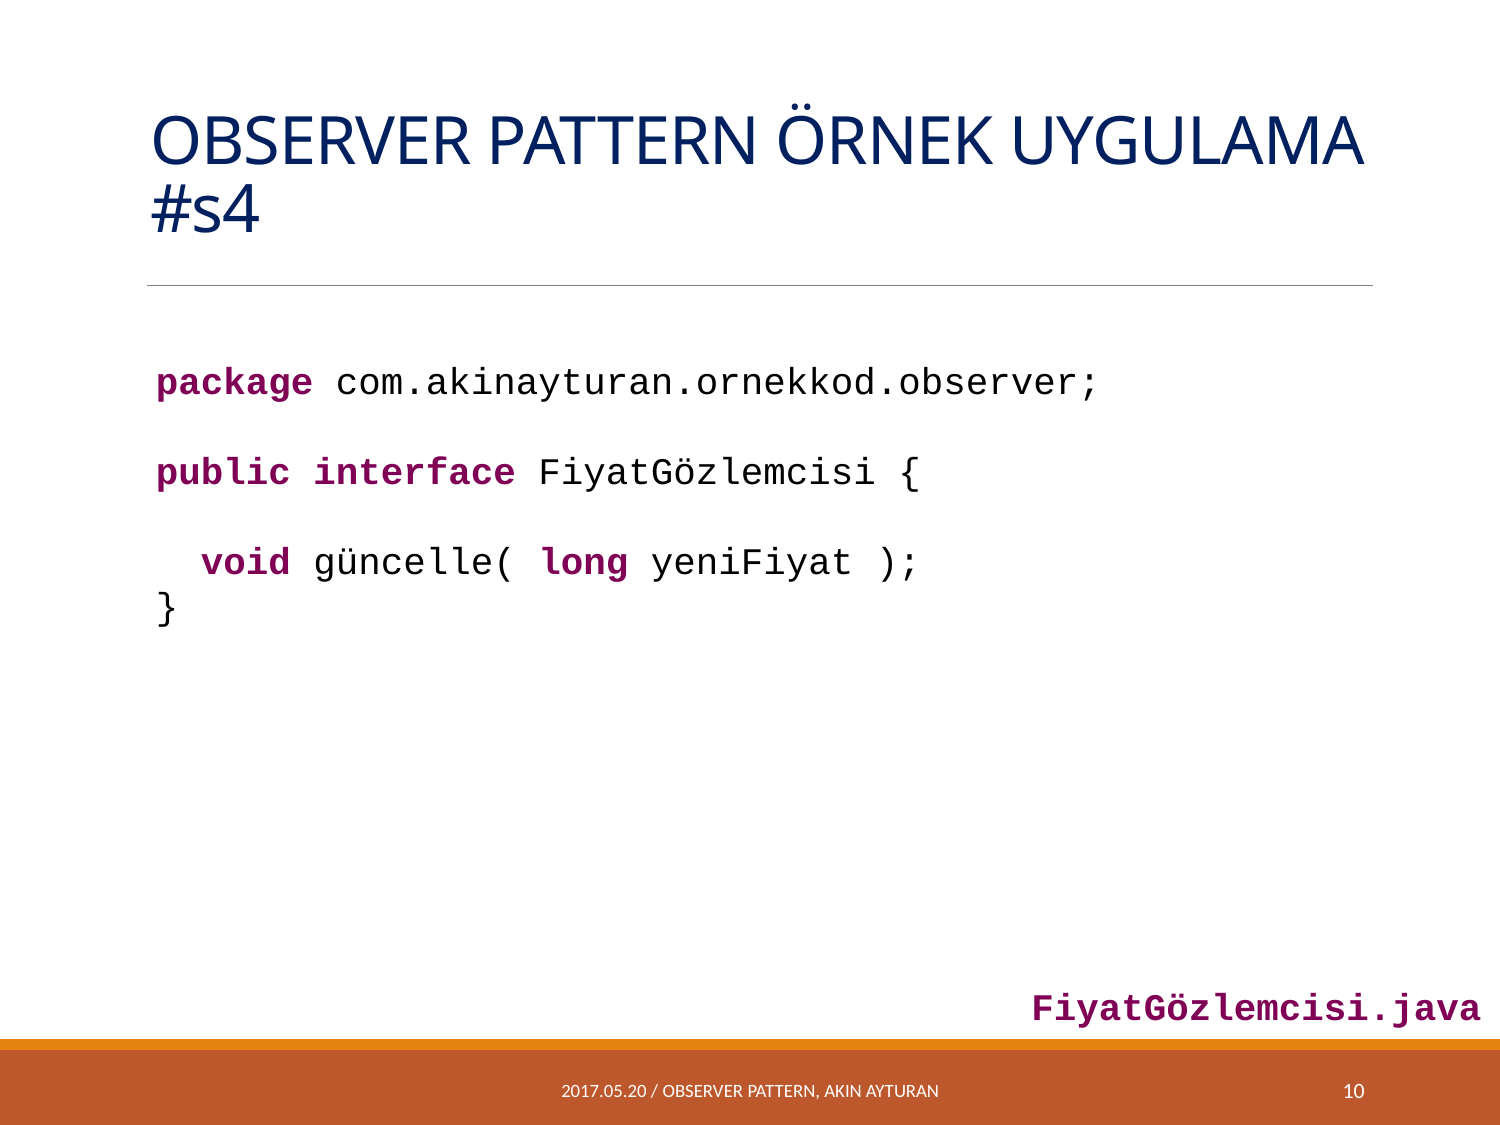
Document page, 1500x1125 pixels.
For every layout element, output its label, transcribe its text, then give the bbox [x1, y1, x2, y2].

slide_number 10 [1218, 1059, 1380, 1120]
title OBSERVER PATTERN ÖRNEK UYGULAMA #s4 [135, 101, 1427, 254]
footer 2017.05.20 / Observer Pattern, akın ayturan [453, 1059, 1047, 1120]
text_box package com.akinayturan.ornekkod.observer; public interface FiyatGözlemcisi { void güncelle( long yeniFiyat ); } [141, 349, 1299, 635]
text_box FiyatGözlemcisi.java [1016, 975, 1497, 1036]
